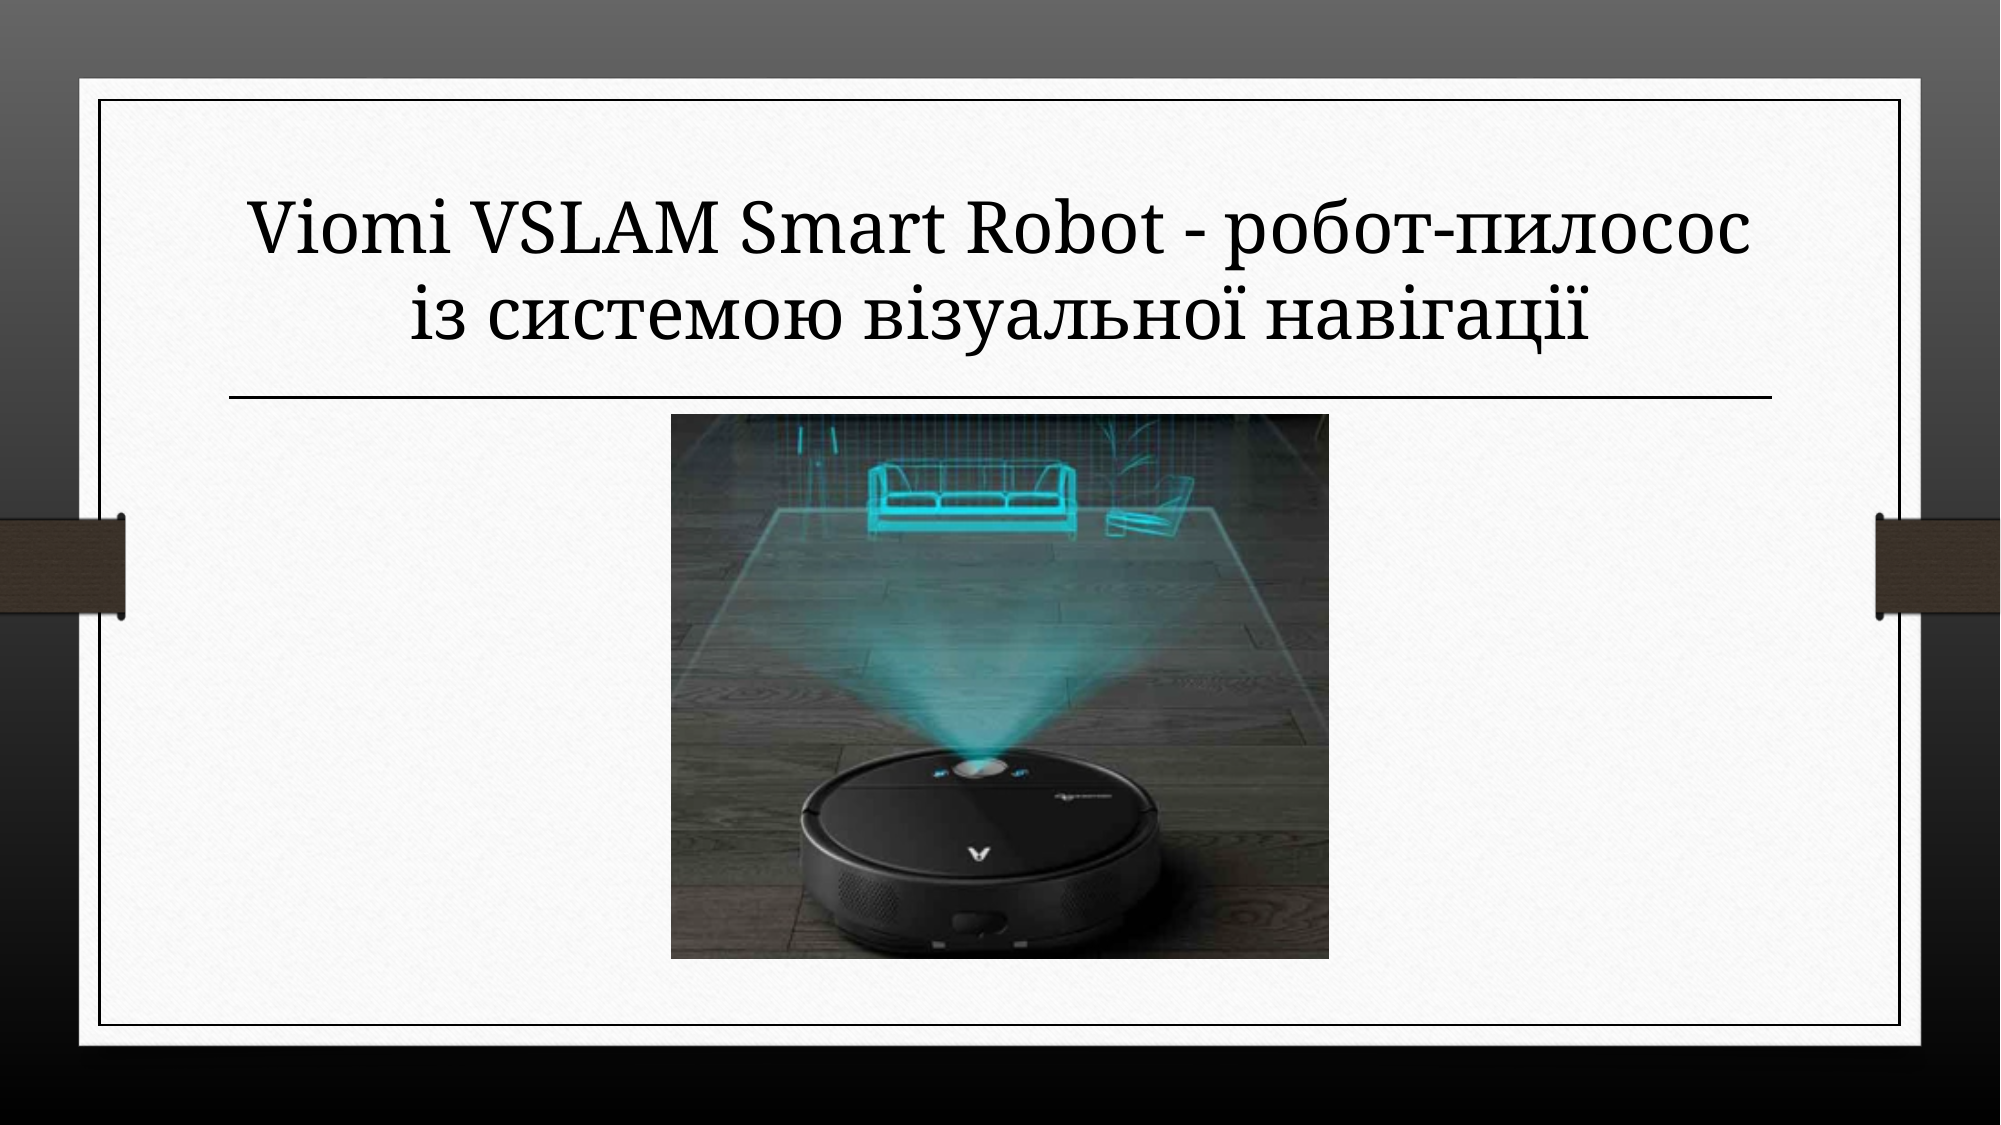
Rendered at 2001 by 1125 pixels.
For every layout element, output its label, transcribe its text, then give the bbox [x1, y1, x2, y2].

picture [0, 0, 2001, 1125]
title Viomi VSLAM Smart Robot - робот-пилосос із системою візуальної навігації [212, 161, 1788, 375]
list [671, 414, 1329, 959]
